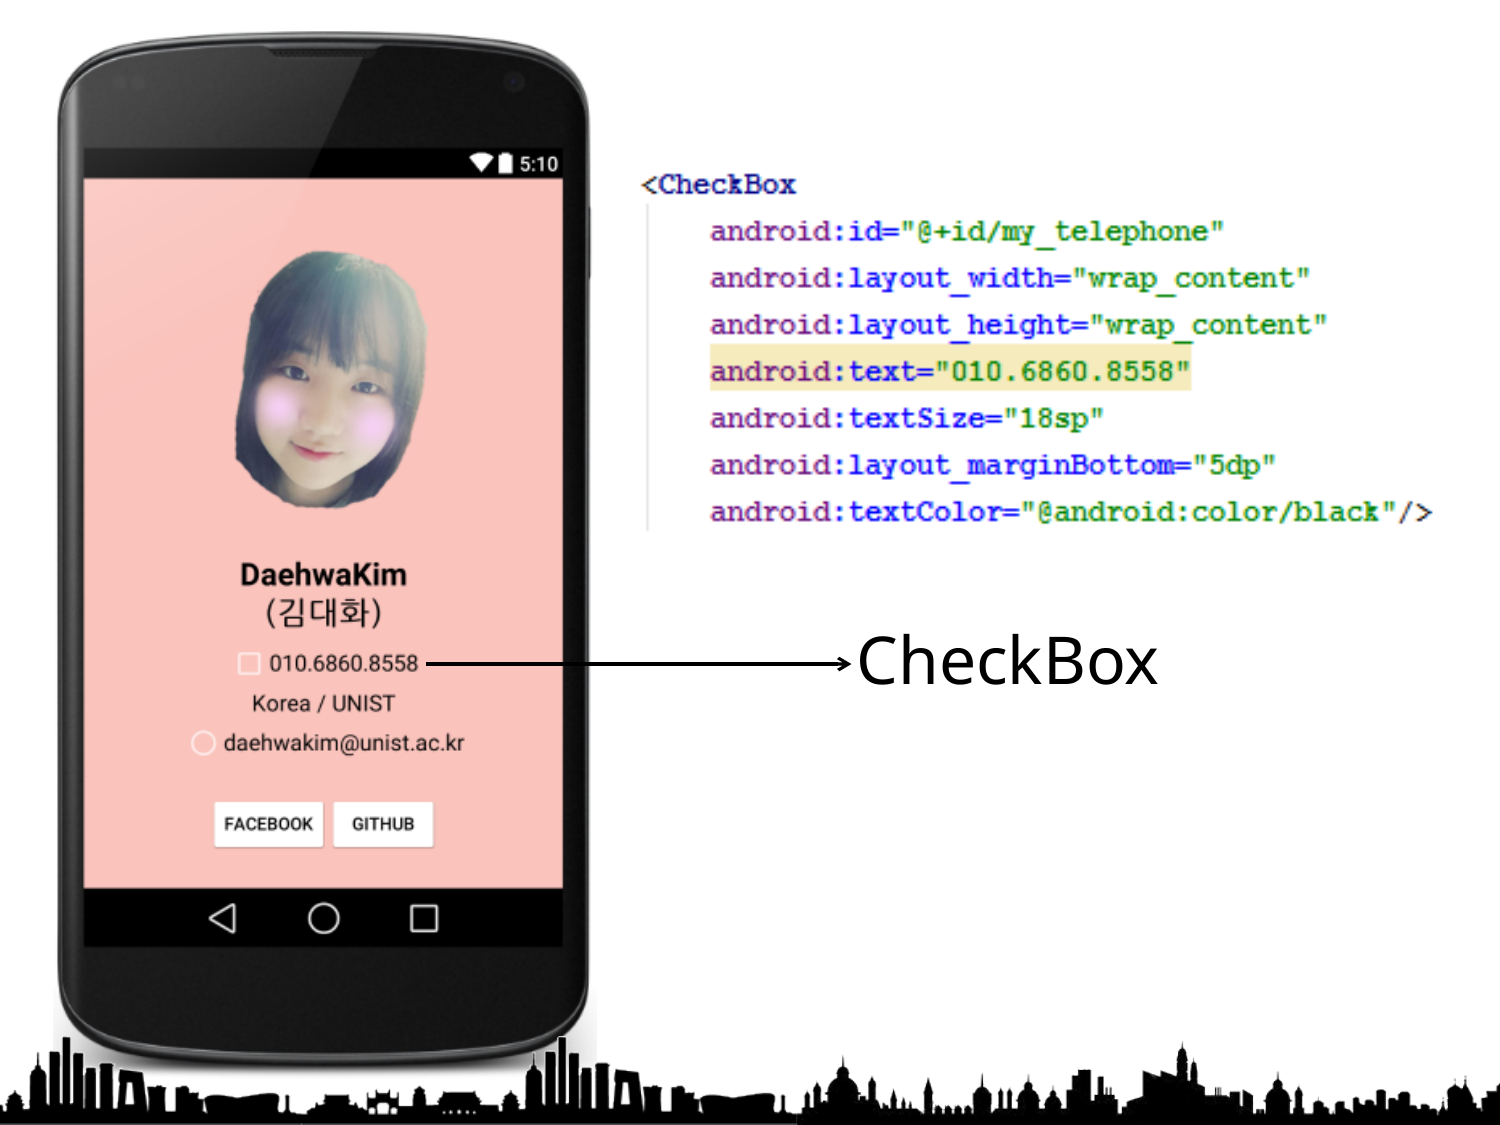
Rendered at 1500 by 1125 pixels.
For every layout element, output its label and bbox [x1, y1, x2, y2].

text_box [0, 1031, 1500, 1125]
picture [619, 160, 1450, 540]
picture [52, 30, 597, 1031]
text_box [425, 609, 1176, 707]
